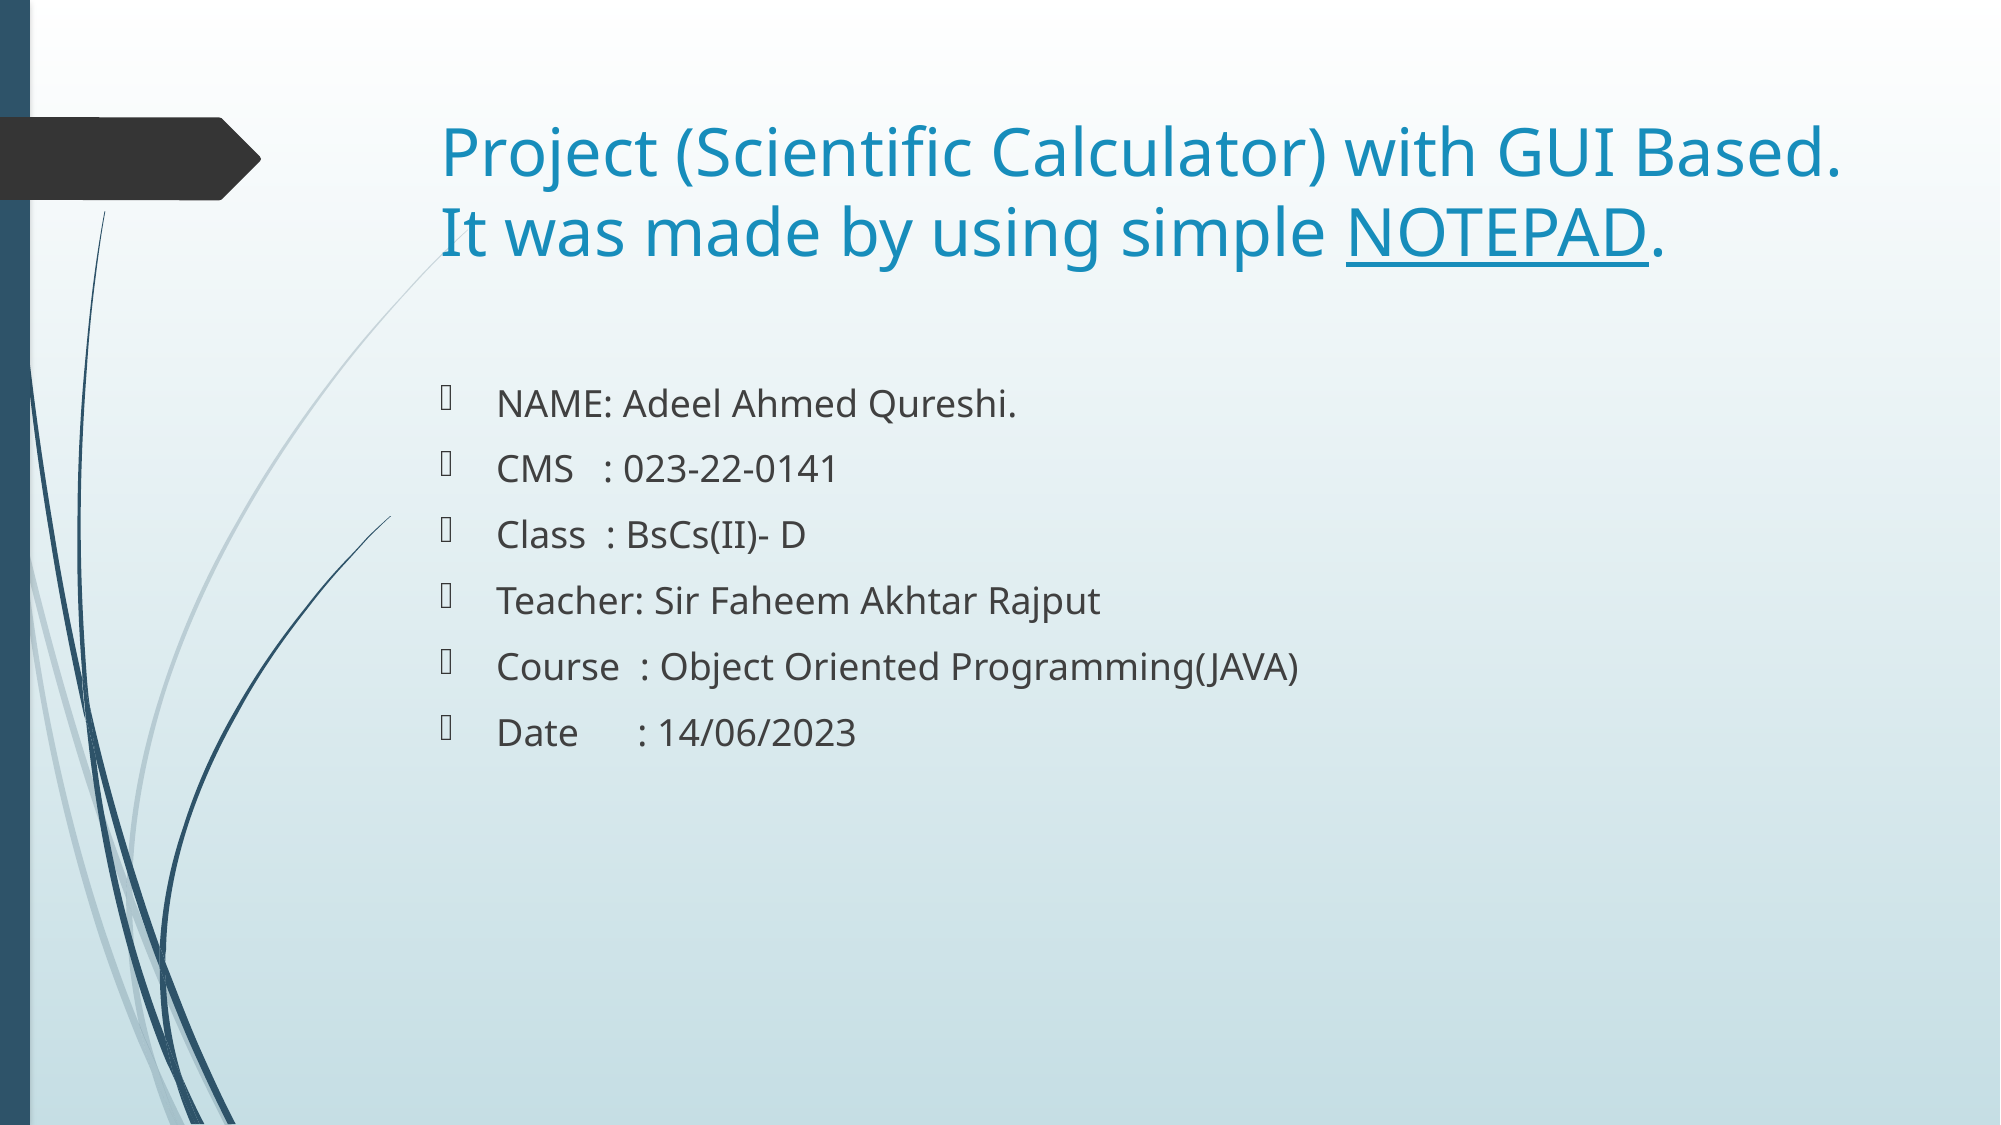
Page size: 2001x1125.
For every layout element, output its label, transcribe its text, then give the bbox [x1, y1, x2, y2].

list NAME: Adeel Ahmed Qureshi. CMS : 023-22-0141 Class : BsCs(II)- D Teacher: Sir Faheem Akhtar Rajput Course : Object Oriented Programming(JAVA) Date : 14/06/2023 [424, 371, 1888, 992]
title Project (Scientific Calculator) with GUI Based. It was made by using simple NOTEPAD. [425, 102, 1888, 350]
